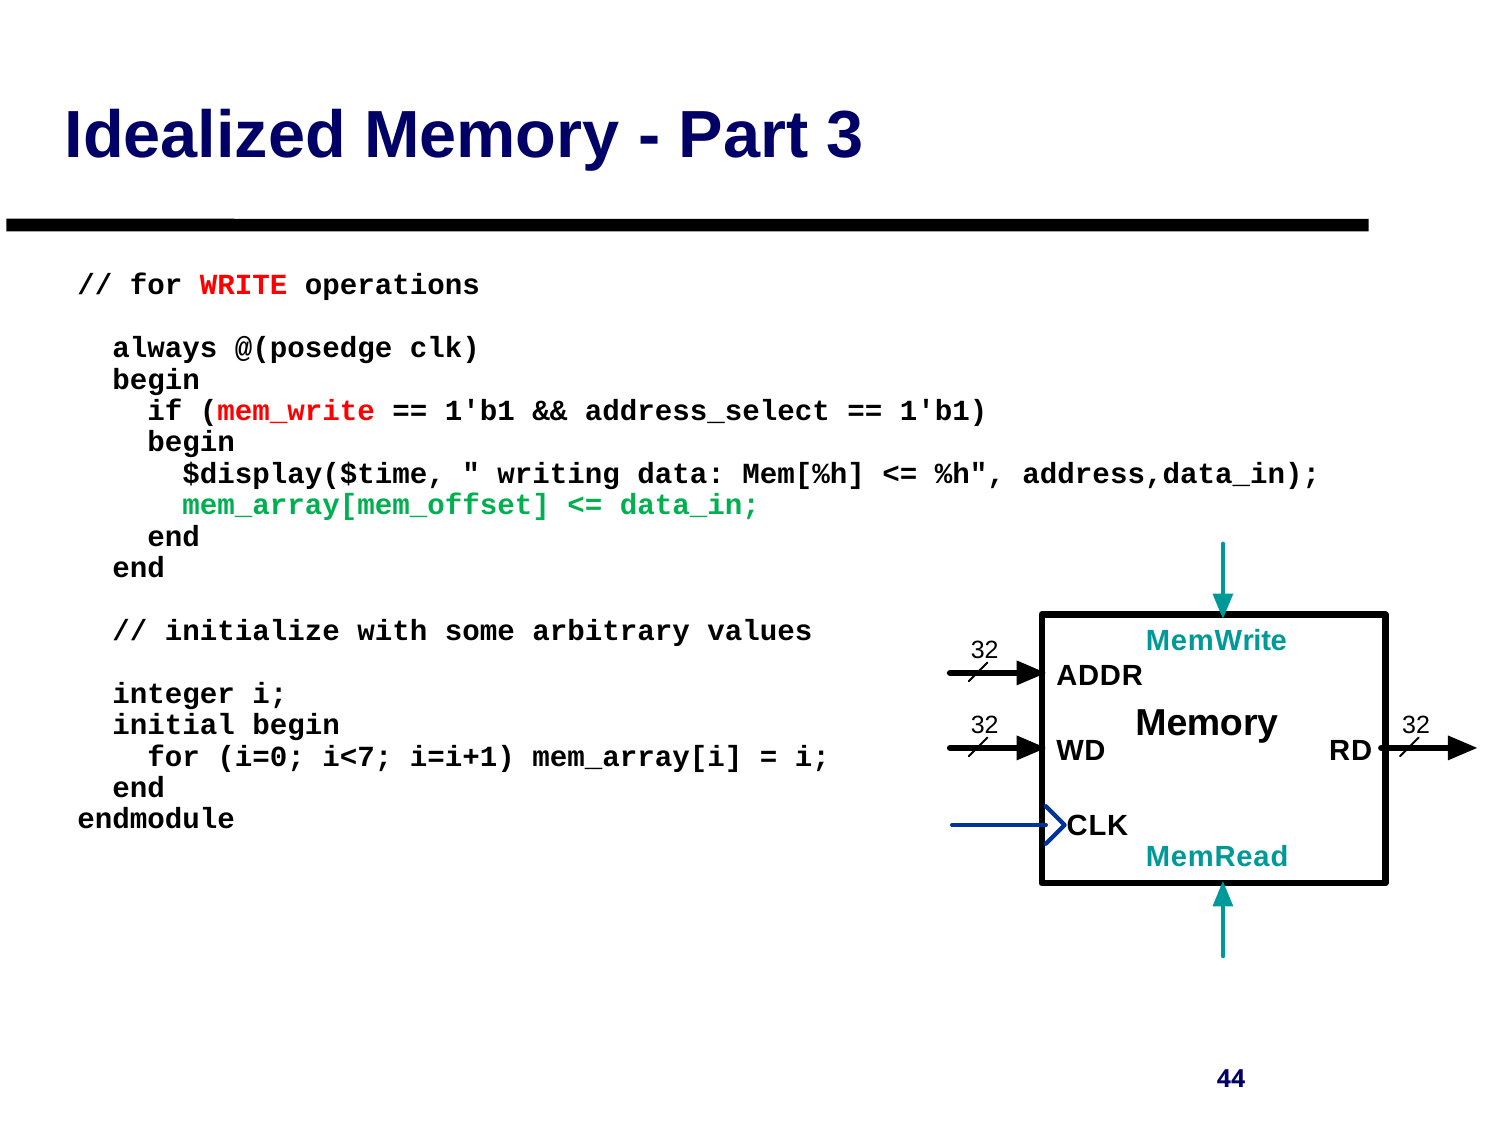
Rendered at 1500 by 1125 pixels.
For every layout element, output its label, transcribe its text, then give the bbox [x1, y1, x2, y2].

slide_number 44 [1074, 1054, 1388, 1114]
picture [928, 524, 1500, 978]
title Idealized Memory - Part 3 [49, 36, 1388, 226]
list // for WRITE operations always @(posedge clk) begin if (mem_write == 1'b1 && address_select == 1'b1) begin $display($time, " writing data: Mem[%h] <= %h", address,data_in); mem_array[mem_offset] <= data_in; end end // initialize with some arbitrary values integer i; initial begin for (i=0; i<7; i=i+1) mem_array[i] = i; end endmodule [61, 261, 1388, 1044]
